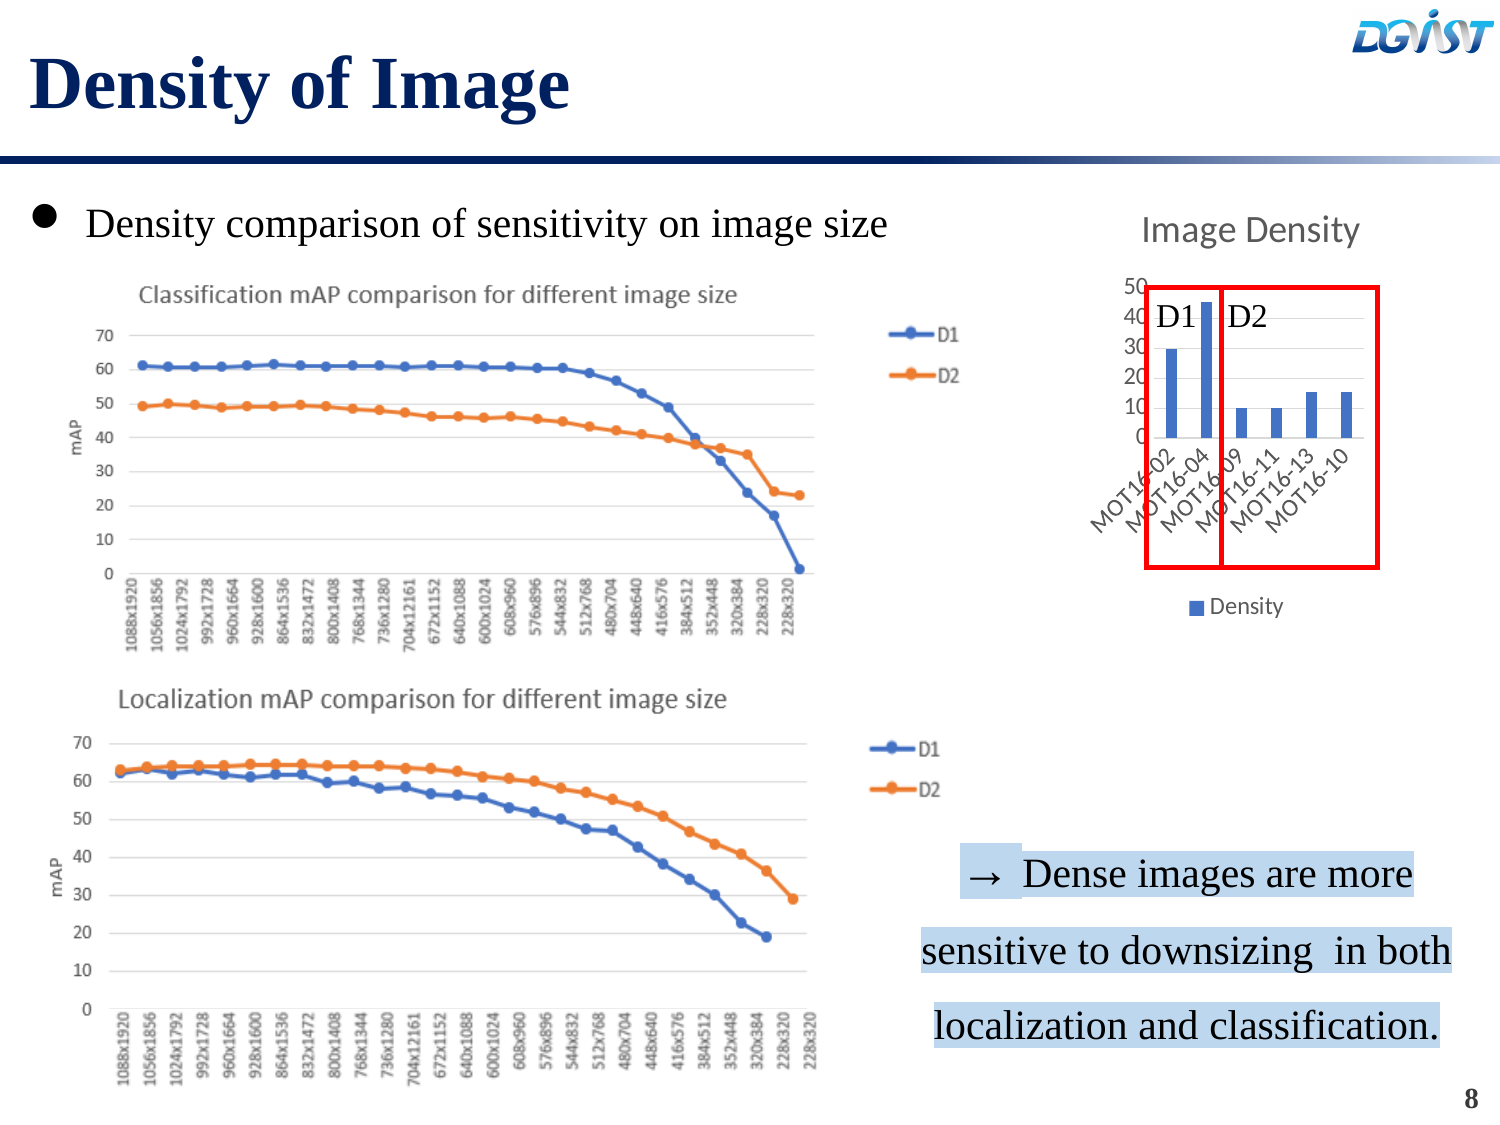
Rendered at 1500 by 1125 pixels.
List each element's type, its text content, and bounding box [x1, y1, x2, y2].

picture [1352, 7, 1494, 55]
picture [25, 669, 968, 1114]
text_box Density of Image [14, 19, 1440, 139]
picture [834, 301, 987, 399]
text_box Density comparison of sensitivity on image size [14, 163, 1475, 254]
chart [1086, 192, 1387, 627]
picture [46, 270, 829, 661]
text_box → Dense images are more sensitive to downsizing in both localization and classification. [898, 800, 1475, 1055]
text_box [0, 155, 1500, 165]
text_box 8 [1430, 1072, 1494, 1118]
